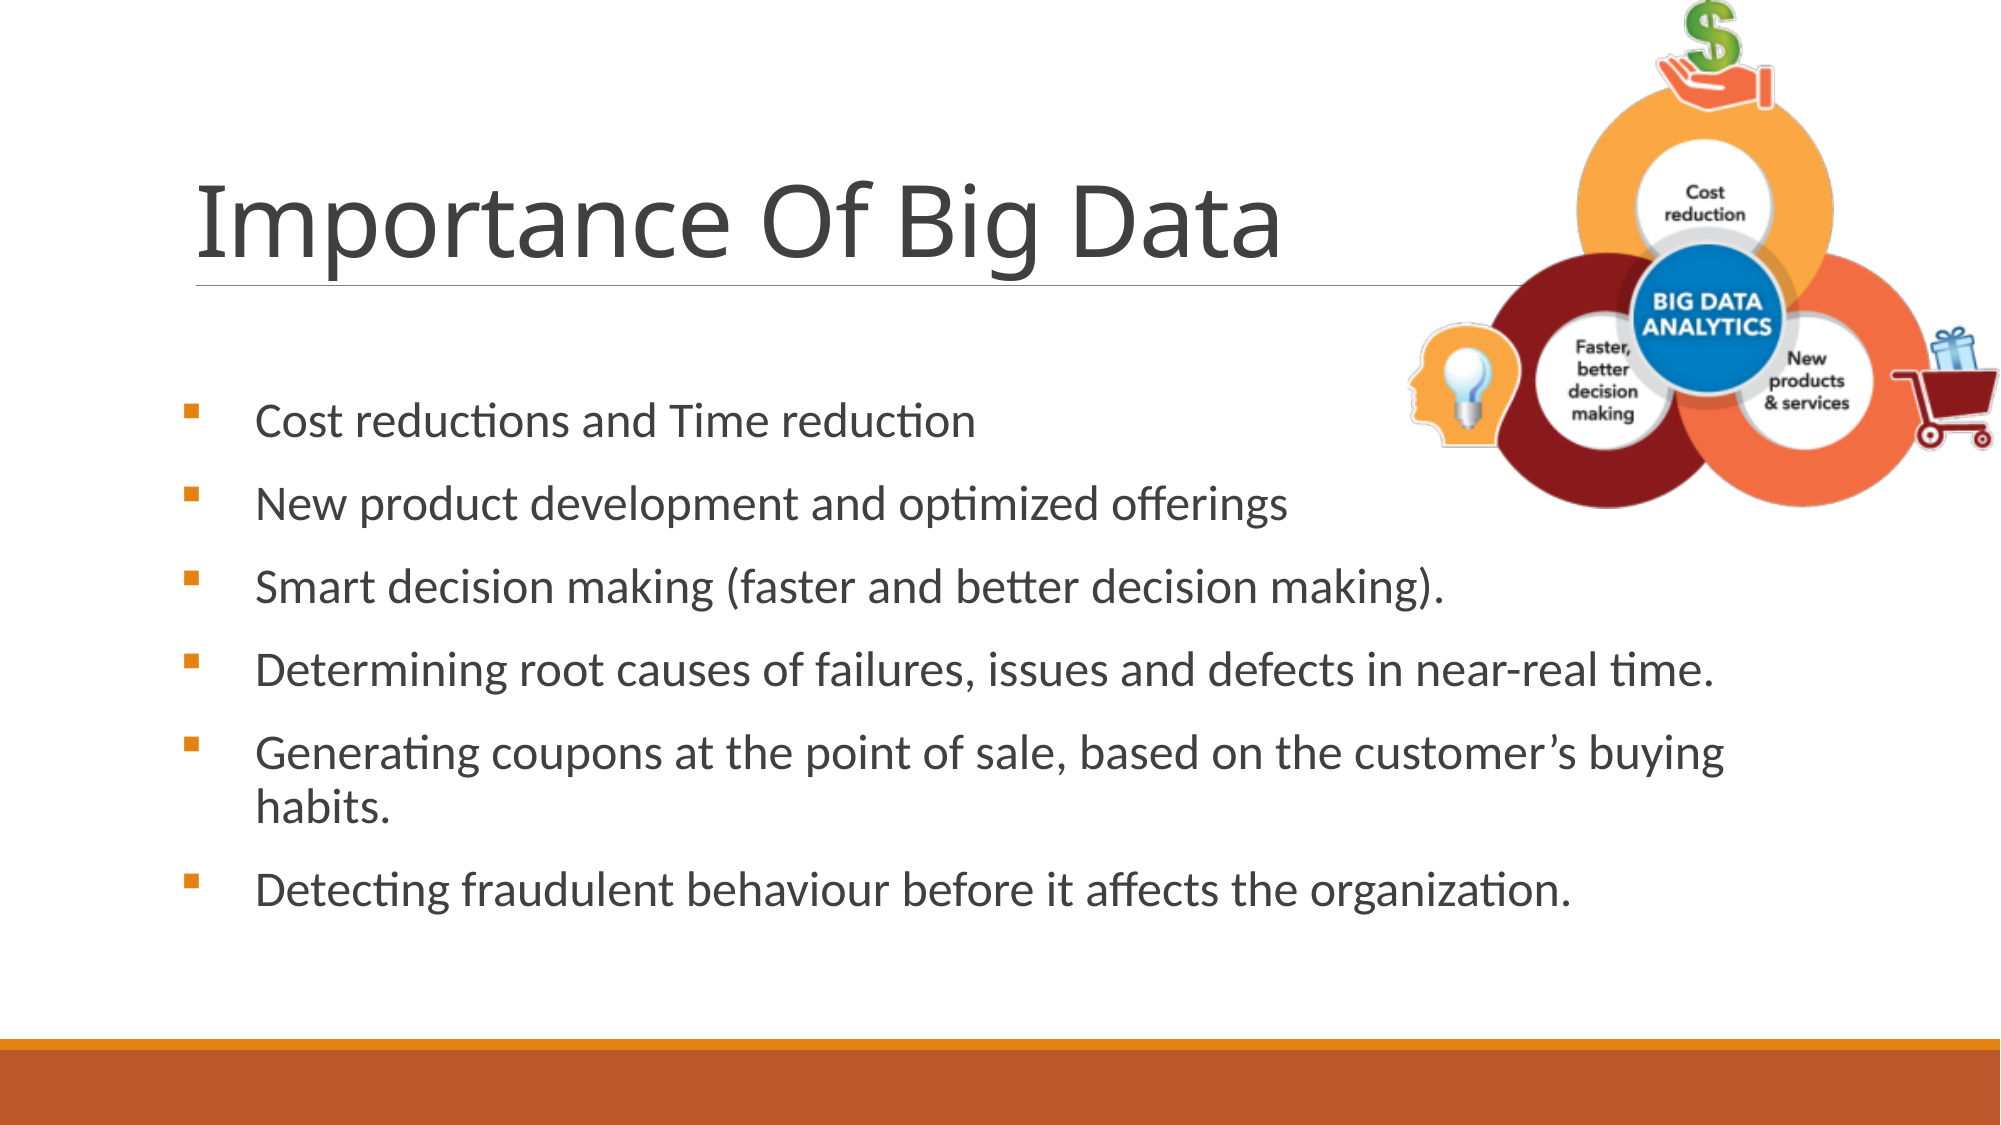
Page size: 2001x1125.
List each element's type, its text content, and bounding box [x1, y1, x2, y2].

picture [1407, 0, 2000, 510]
list Cost reductions and Time reduction New product development and optimized offerings Smart decision making (faster and better decision making). Determining root causes of failures, issues and defects in near-real time. Generating coupons at the point of sale, based on the customer’s buying habits. Detecting fraudulent behaviour before it affects the organization. [180, 386, 1830, 1047]
title Importance Of Big Data [180, 47, 1404, 285]
